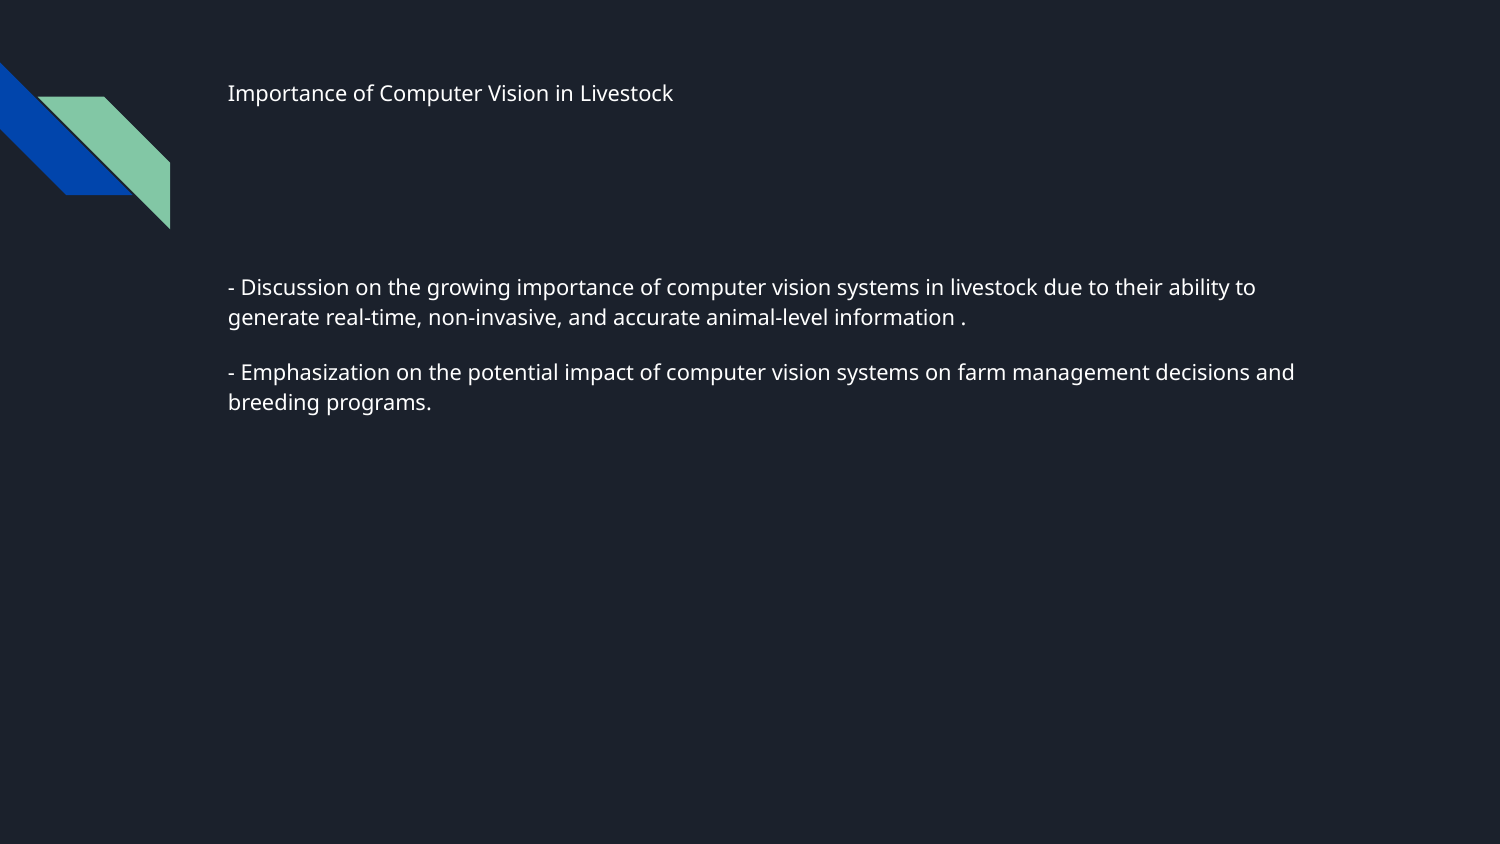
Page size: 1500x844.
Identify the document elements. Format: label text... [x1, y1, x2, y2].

list - Discussion on the growing importance of computer vision systems in livestock due to their ability to generate real-time, non-invasive, and accurate animal-level information . - Emphasization on the potential impact of computer vision systems on farm management decisions and breeding programs. [212, 254, 1368, 733]
title Importance of Computer Vision in Livestock [212, 64, 1368, 215]
